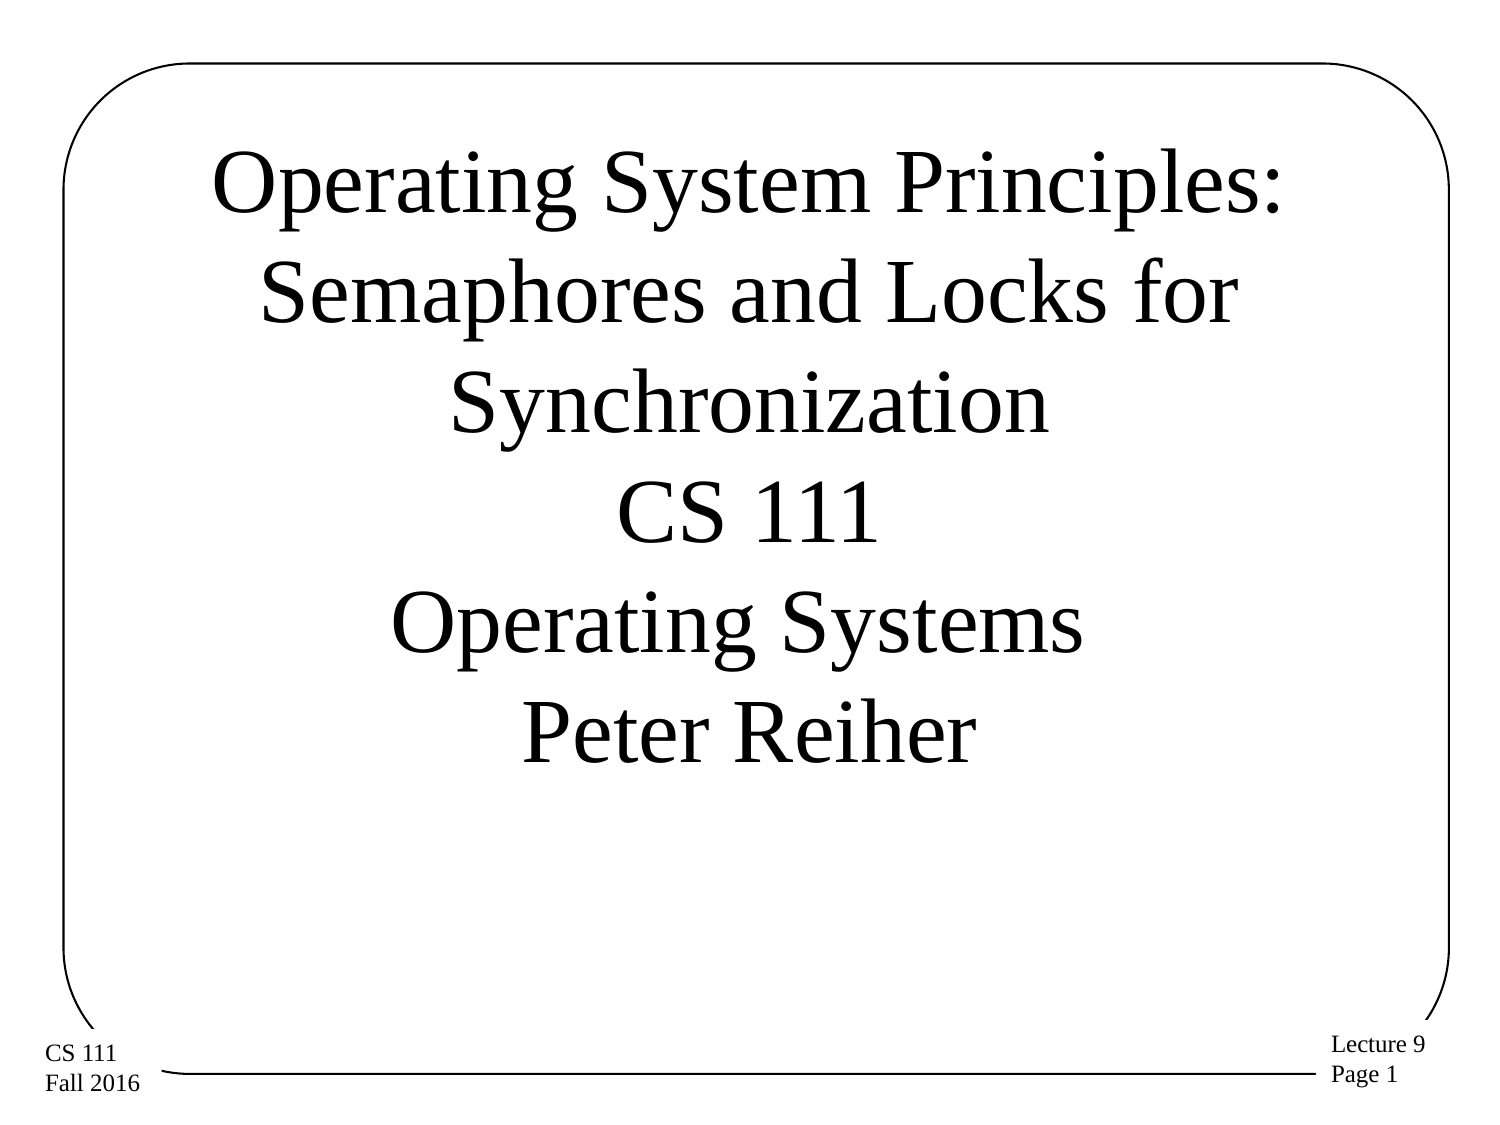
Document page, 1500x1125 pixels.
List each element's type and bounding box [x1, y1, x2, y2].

list [74, 389, 1426, 1125]
